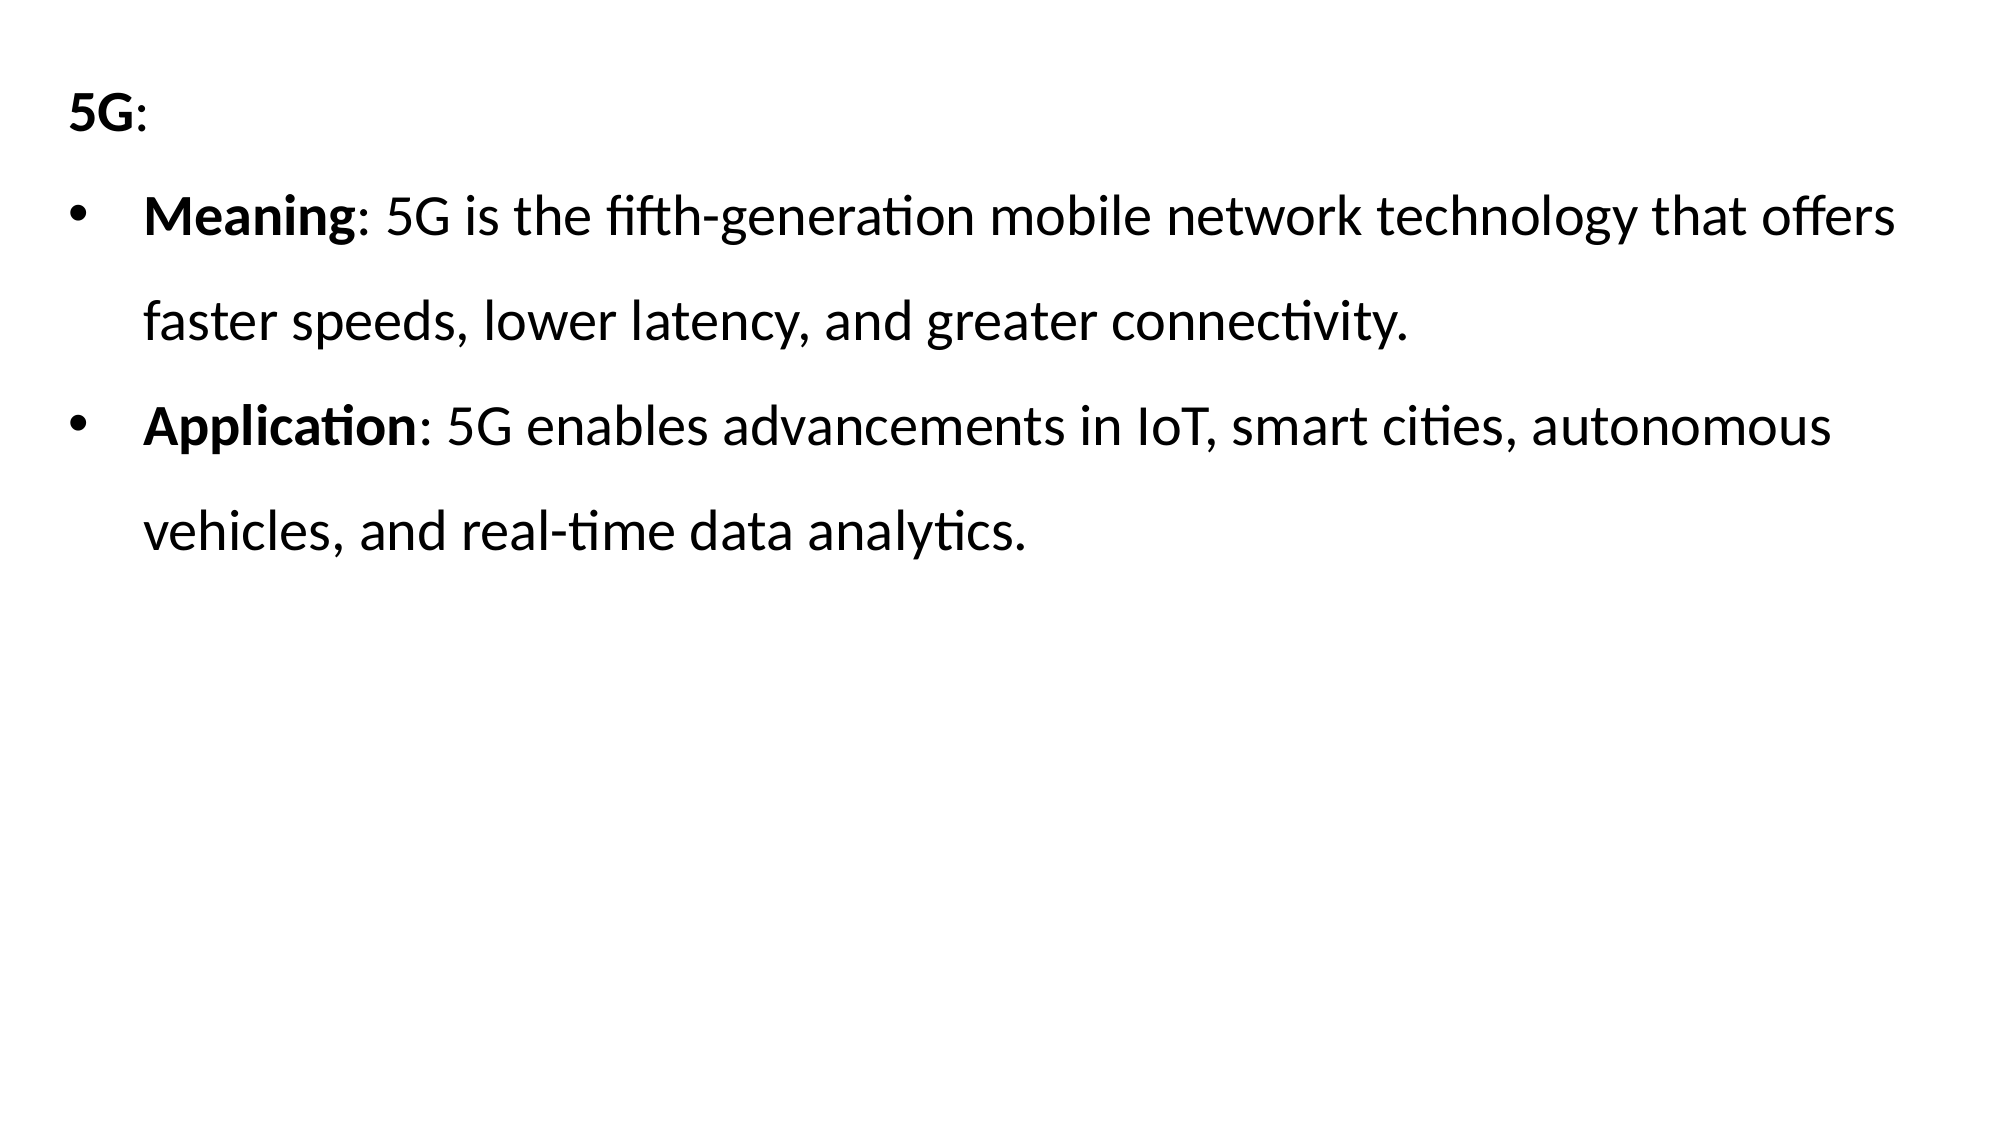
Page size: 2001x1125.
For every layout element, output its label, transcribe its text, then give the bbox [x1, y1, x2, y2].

text_box 5G: Meaning: 5G is the fifth-generation mobile network technology that offers faster speeds, lower latency, and greater connectivity. Application: 5G enables advancements in IoT, smart cities, autonomous vehicles, and real-time data analytics. [53, 30, 1947, 570]
